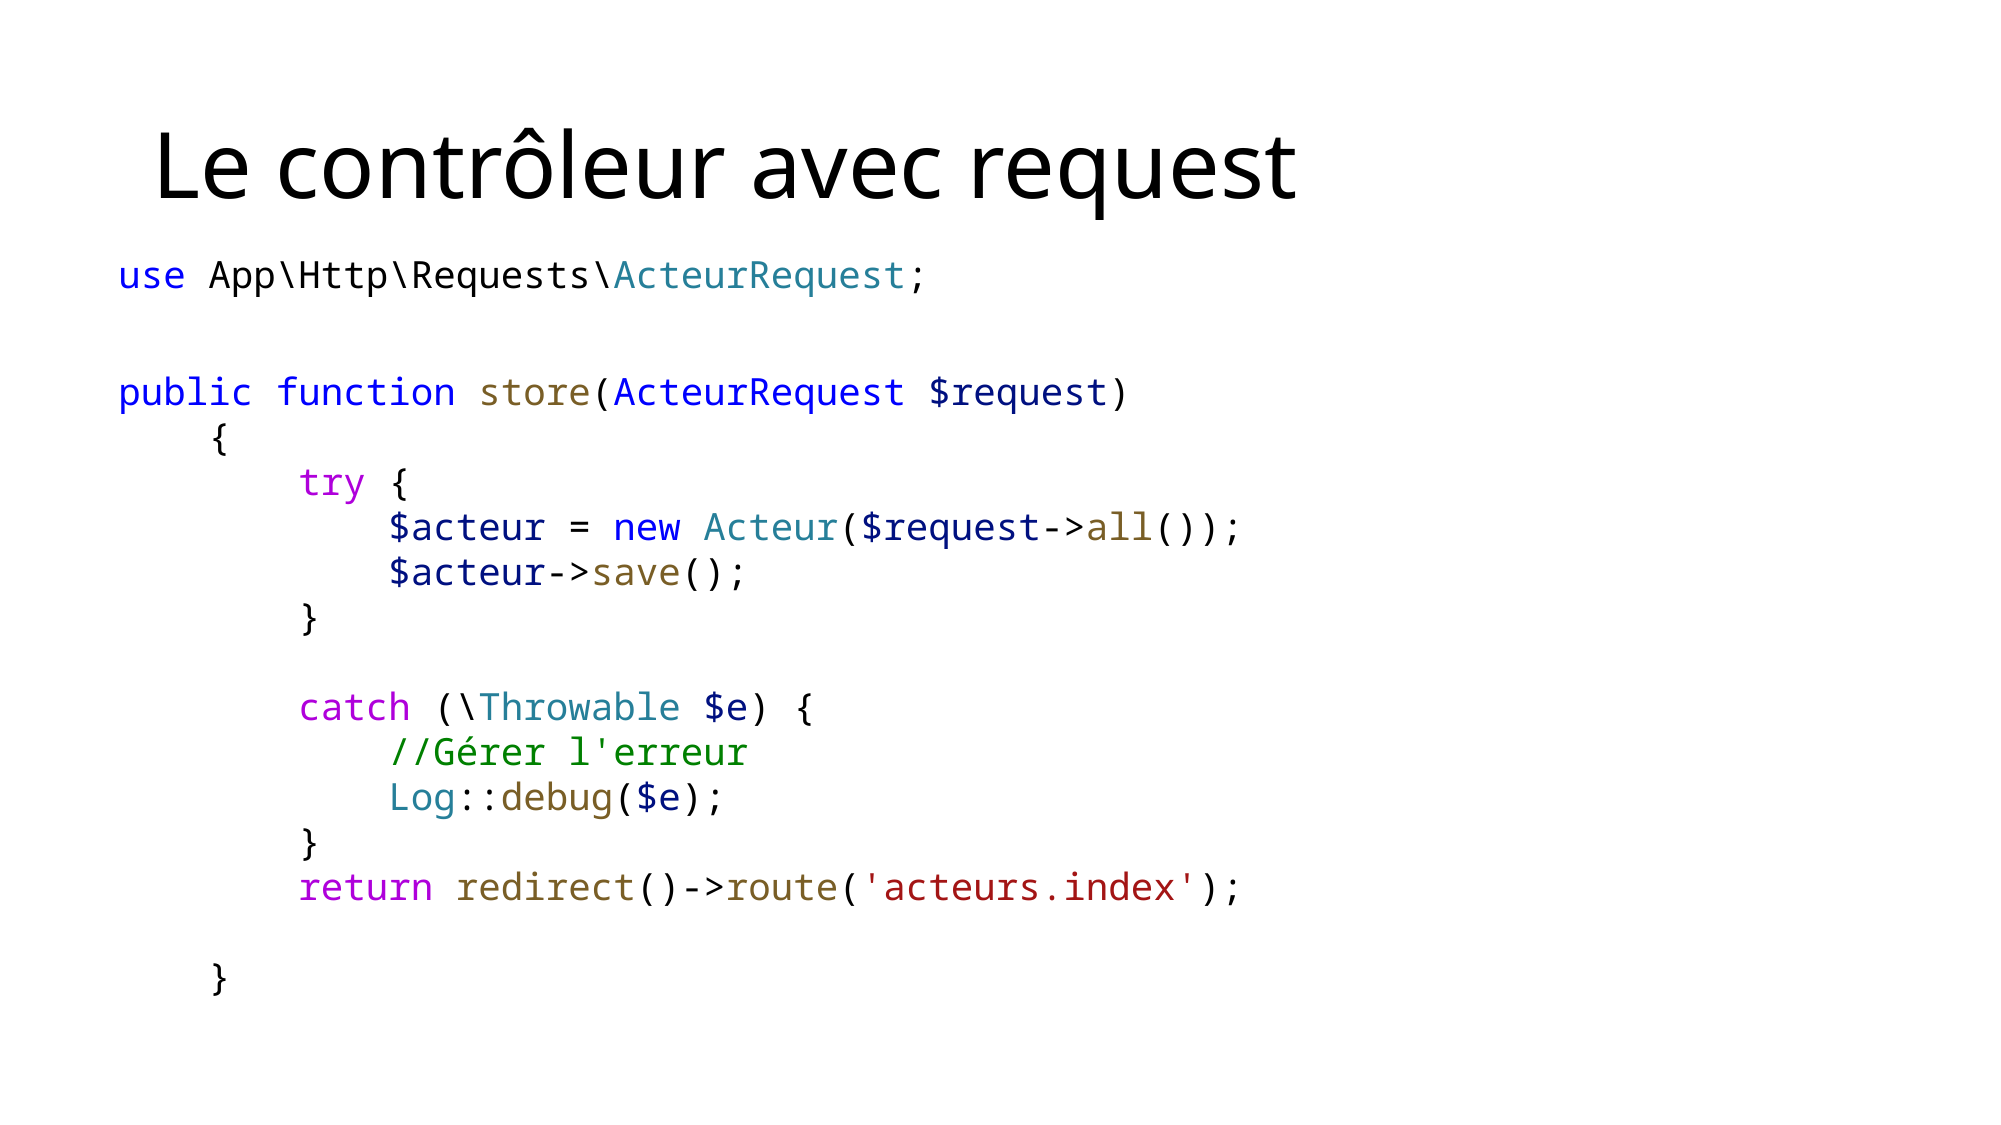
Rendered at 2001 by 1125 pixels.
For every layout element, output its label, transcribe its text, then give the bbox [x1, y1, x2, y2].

text_box public function store(ActeurRequest $request) { try { $acteur = new Acteur($request->all()); $acteur->save(); } catch (\Throwable $e) { //Gérer l'erreur Log::debug($e); } return redirect()->route('acteurs.index'); } [103, 360, 1783, 1006]
text_box use App\Http\Requests\ActeurRequest; [103, 243, 1104, 394]
title Le contrôleur avec request [137, 59, 1863, 278]
